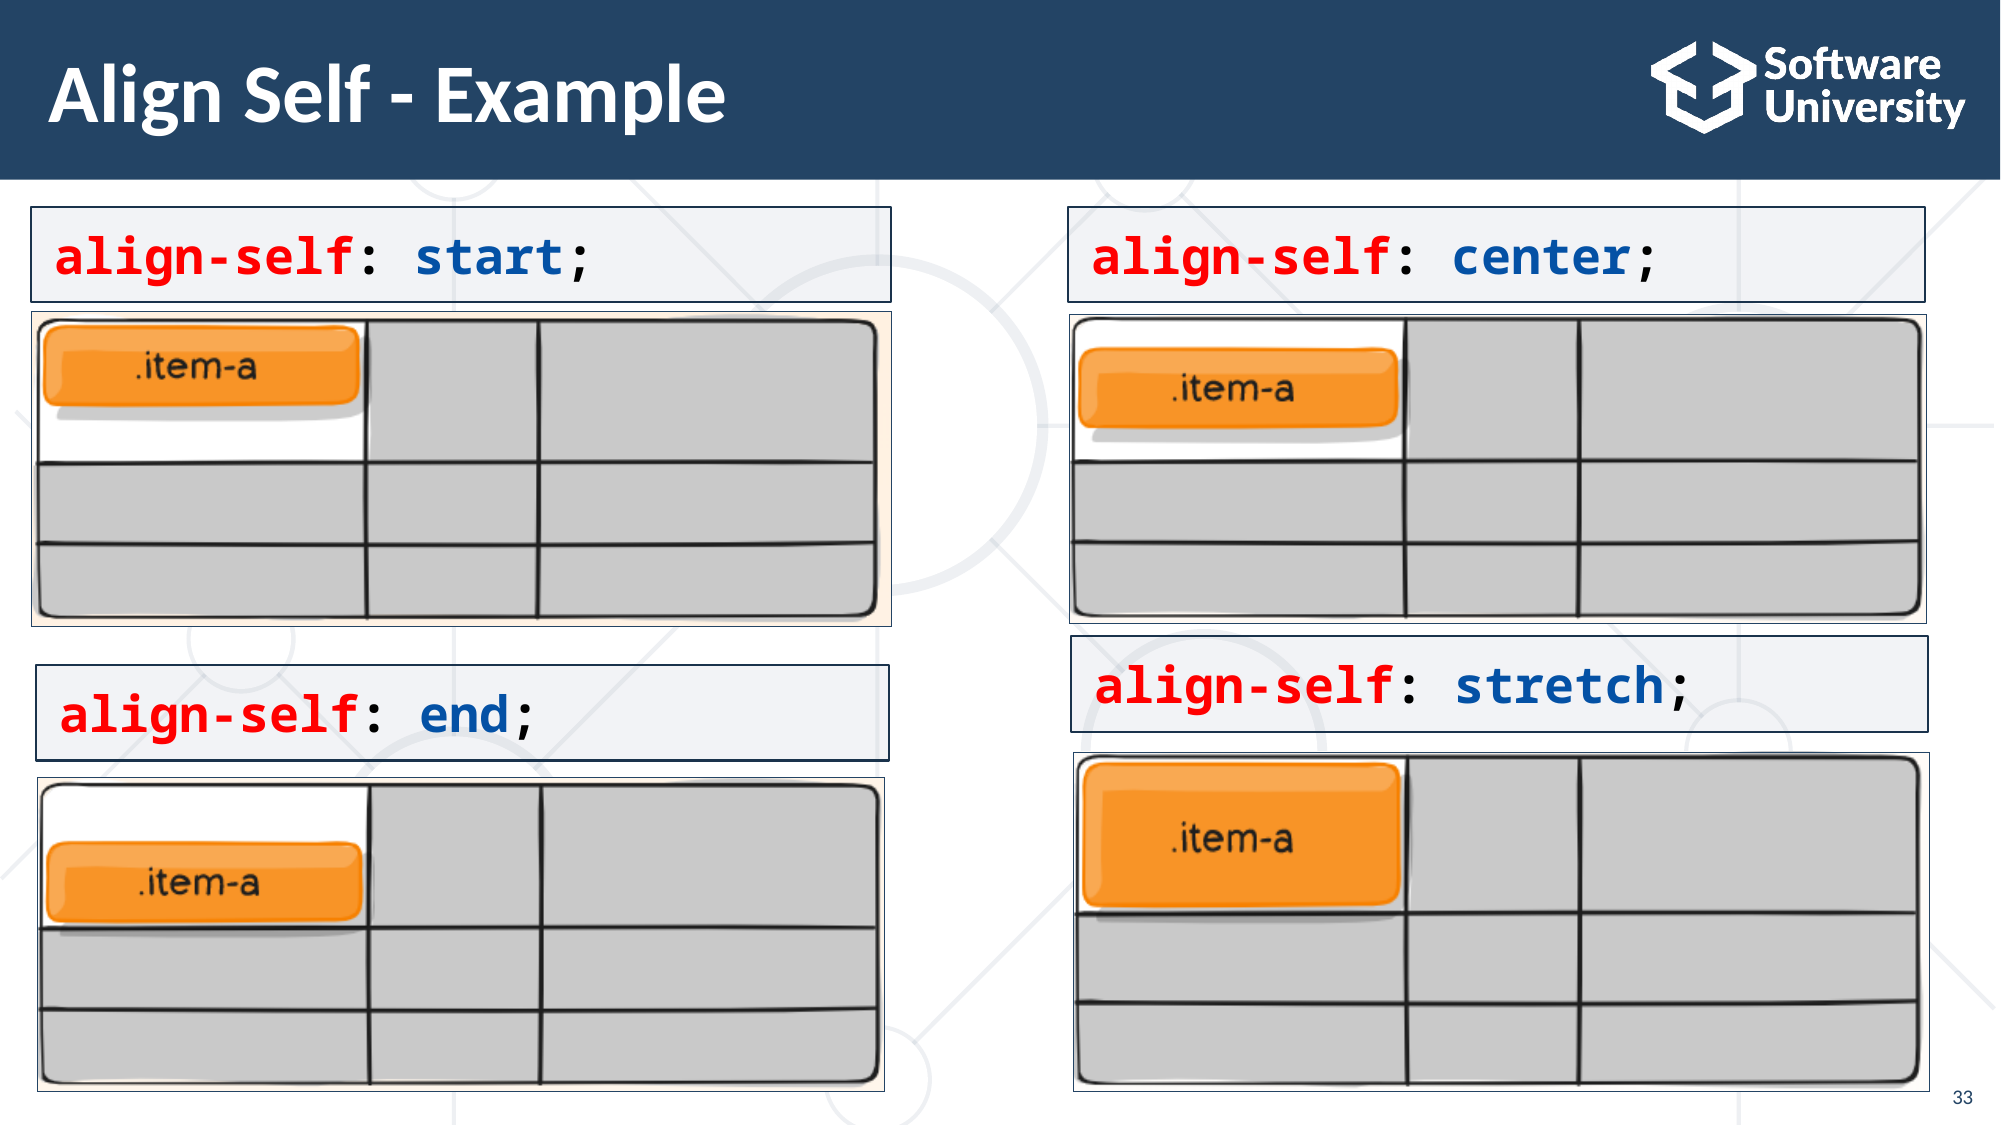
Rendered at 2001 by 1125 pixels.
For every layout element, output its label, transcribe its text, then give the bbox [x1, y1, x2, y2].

picture [30, 311, 892, 628]
picture [1072, 751, 1931, 1092]
slide_number 33 [1927, 1067, 1989, 1117]
text_box align-self: end; [35, 665, 889, 761]
text_box align-self: start; [31, 206, 892, 303]
picture [37, 777, 885, 1092]
picture [1069, 314, 1928, 625]
text_box align-self: center; [1067, 206, 1925, 303]
title Align Self - Example [31, 16, 1625, 162]
picture [1651, 41, 1966, 134]
text_box align-self: stretch; [1071, 636, 1928, 732]
